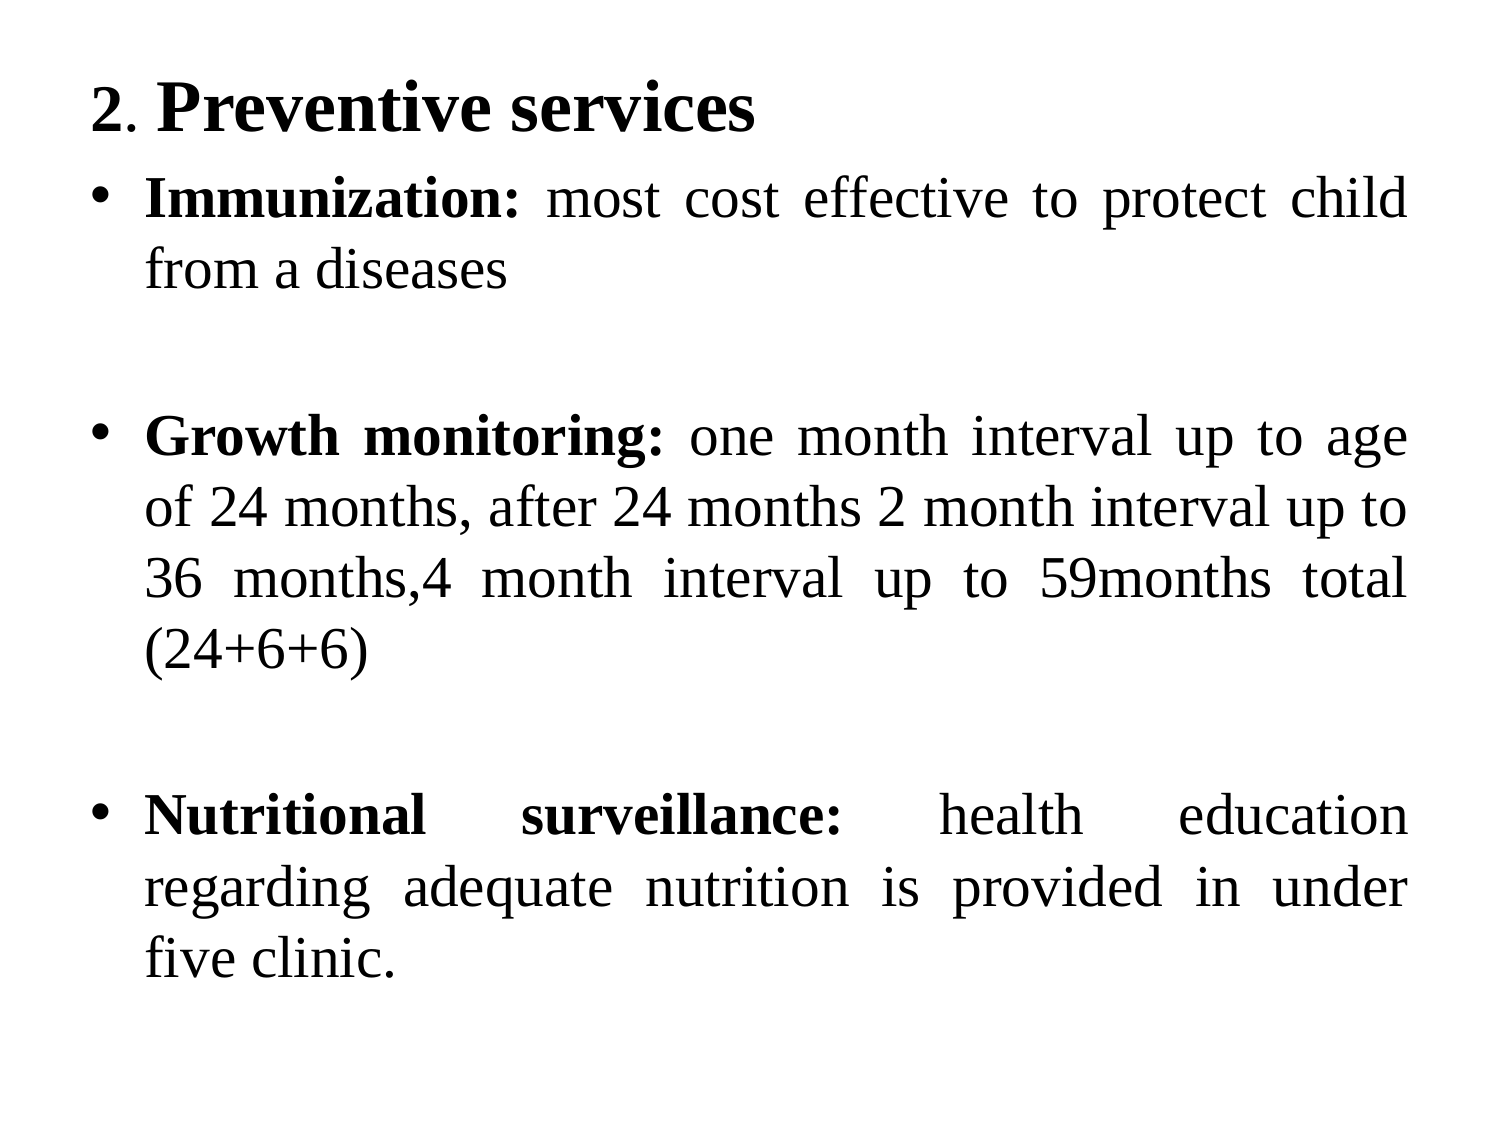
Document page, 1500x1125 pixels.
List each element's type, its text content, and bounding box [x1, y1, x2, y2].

list 2. Preventive services Immunization: most cost effective to protect child from a diseases Growth monitoring: one month interval up to age of 24 months, after 24 months 2 month interval up to 36 months,4 month interval up to 59months total (24+6+6) Nutritional surveillance: health education regarding adequate nutrition is provided in under five clinic. [75, 50, 1425, 1005]
